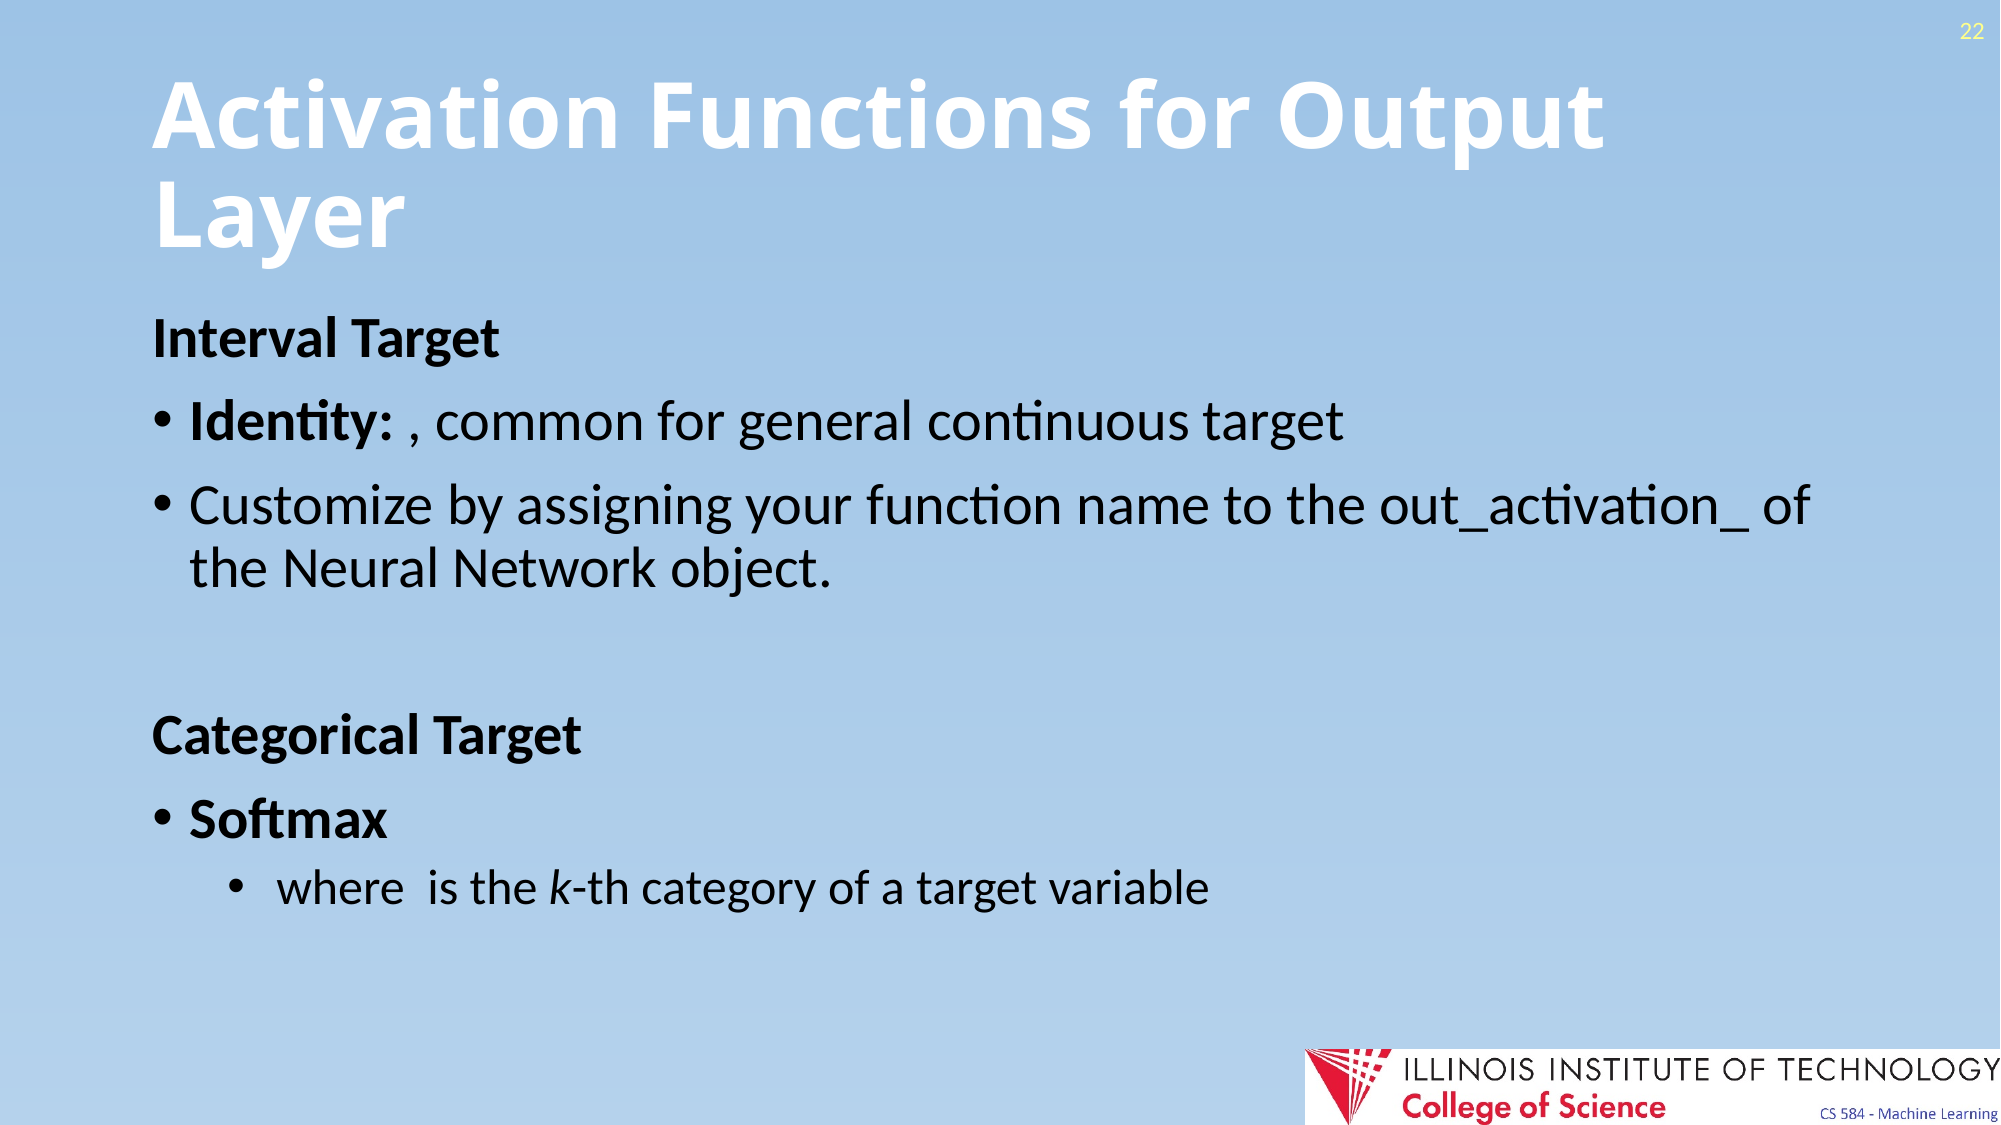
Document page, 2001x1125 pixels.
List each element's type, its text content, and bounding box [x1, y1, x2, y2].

picture [1305, 1049, 2000, 1125]
slide_number 22 [1550, 0, 2000, 60]
title Activation Functions for Output Layer [137, 59, 1863, 278]
